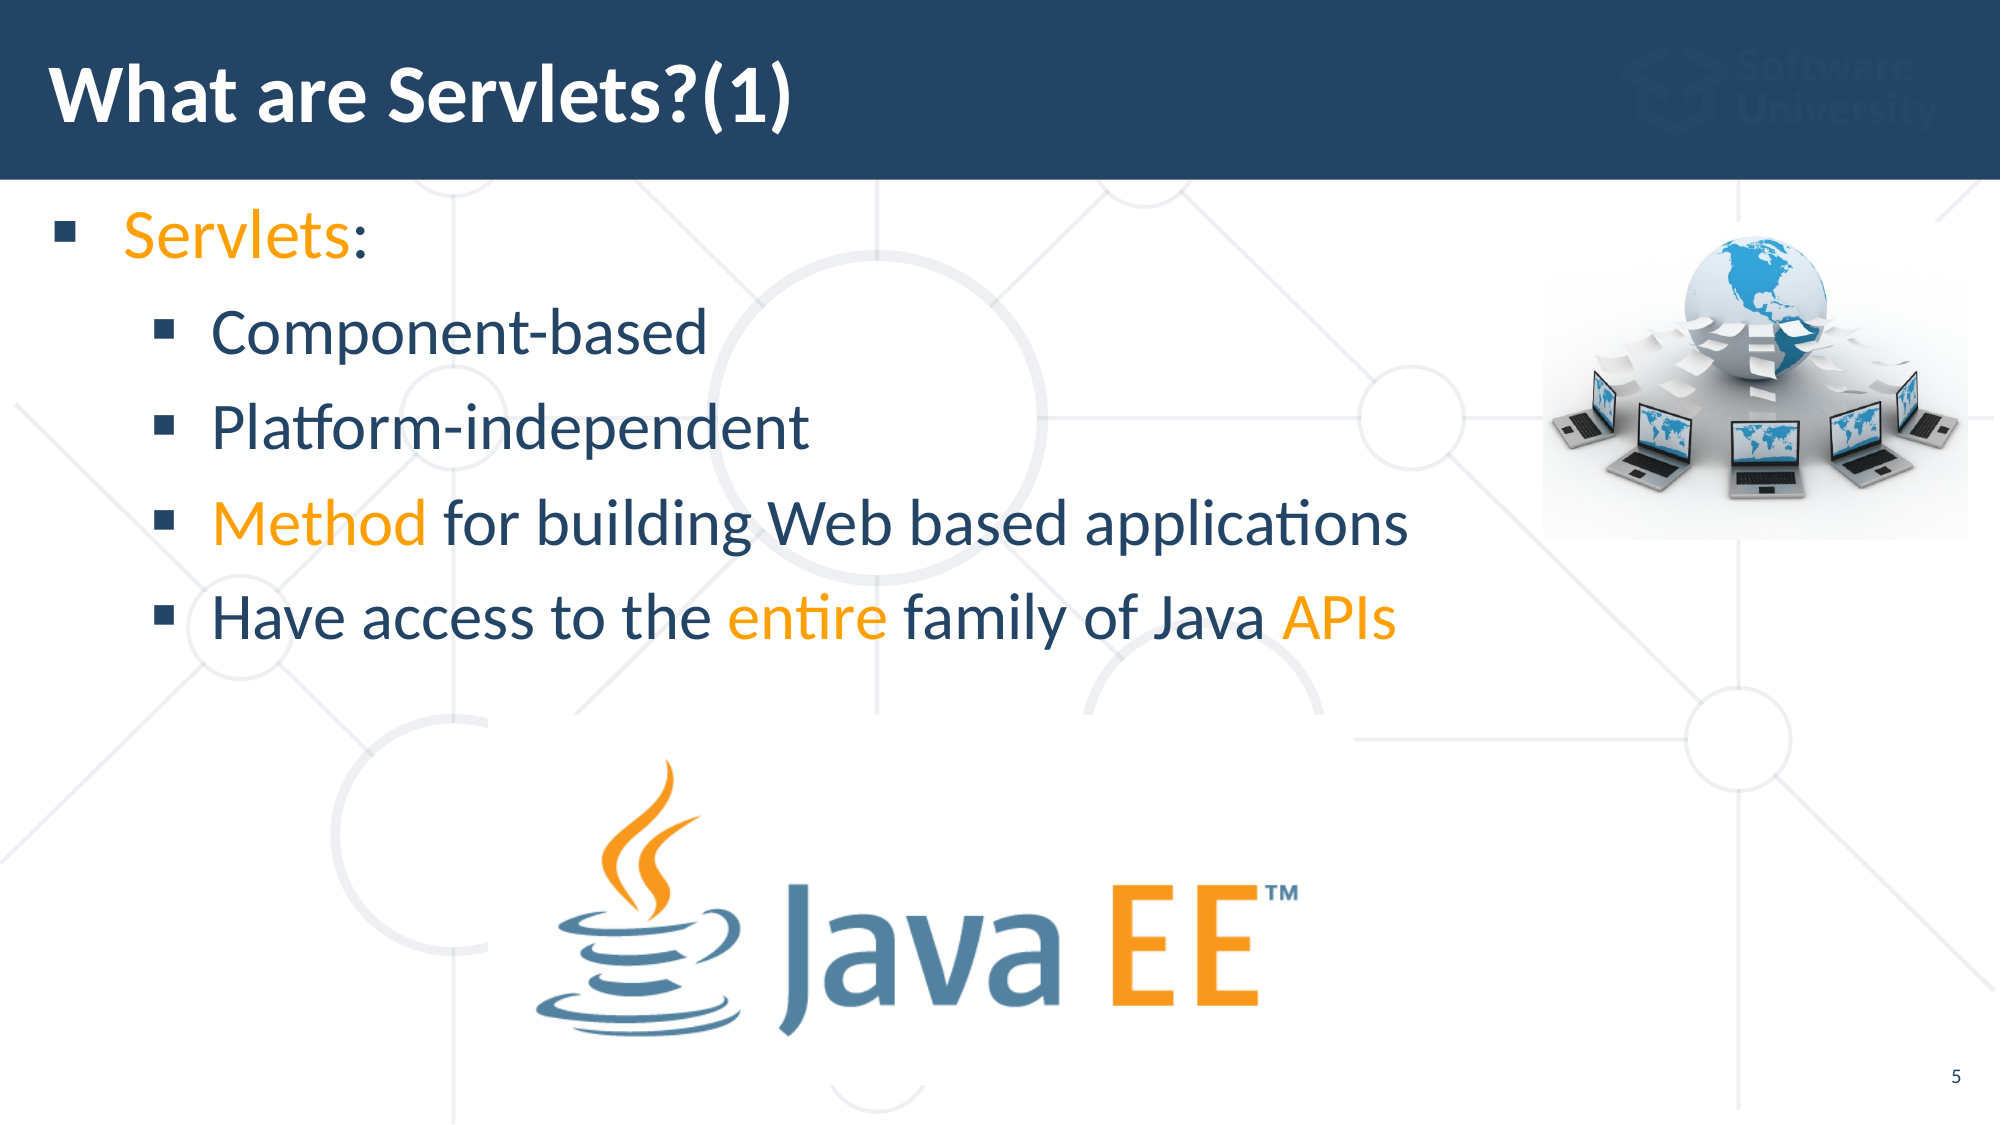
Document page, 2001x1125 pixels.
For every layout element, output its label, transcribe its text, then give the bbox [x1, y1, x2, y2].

text_box Servlets: Component-based Platform-independent Method for building Web based applications Have access to the entire family of Java APIs [31, 196, 1970, 1050]
text_box What are Servlets?(1) [31, 16, 1591, 162]
text_box <number> [1897, 1049, 1968, 1100]
picture [1543, 221, 1968, 541]
picture [488, 715, 1354, 1085]
